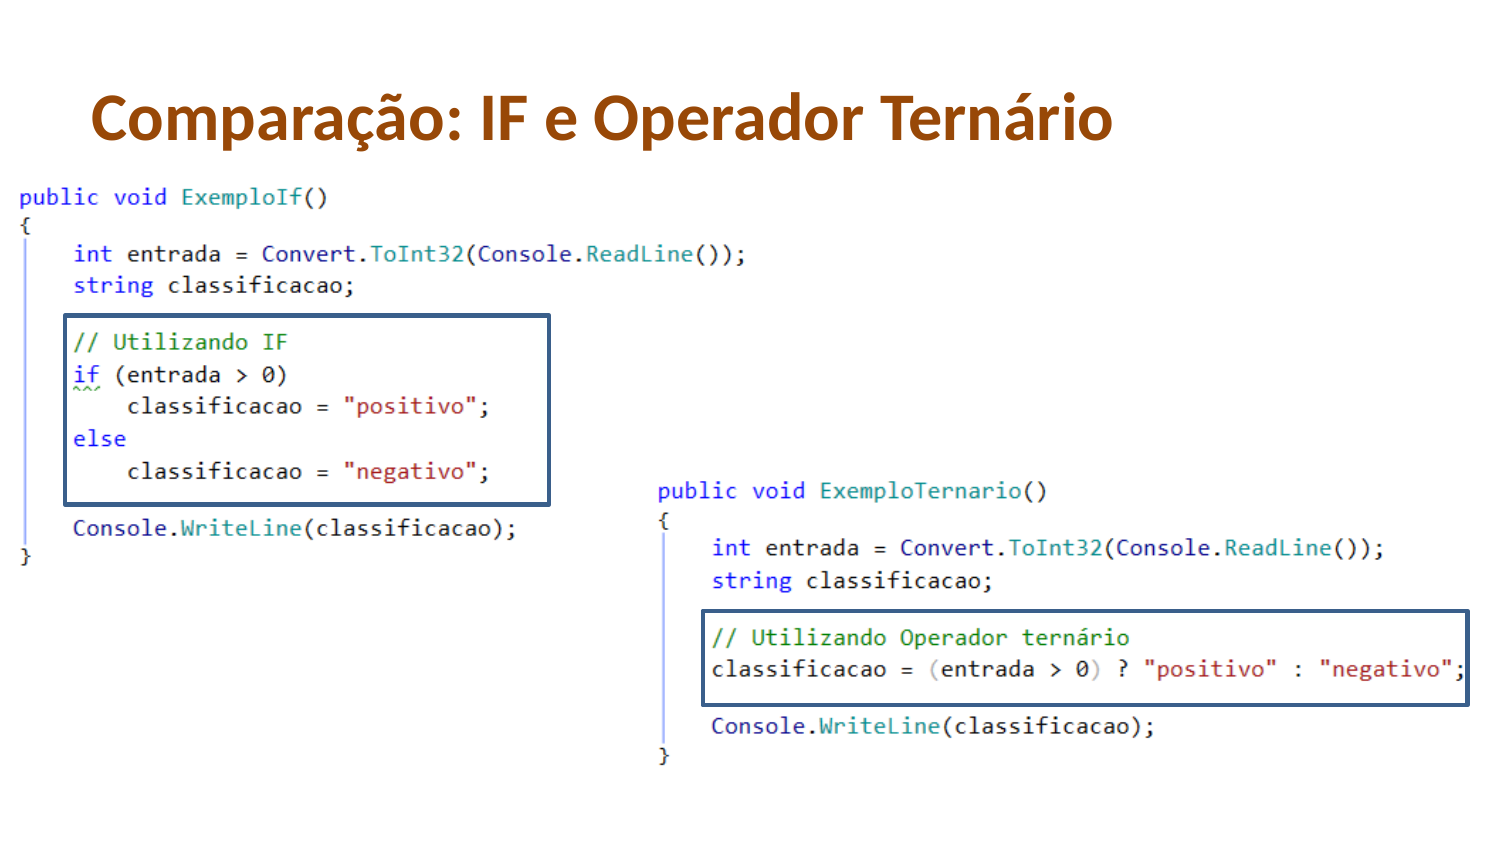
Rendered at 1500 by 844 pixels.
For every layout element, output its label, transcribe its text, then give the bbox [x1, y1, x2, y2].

title Comparação: IF e Operador Ternário [76, 65, 1427, 162]
picture [18, 185, 1468, 778]
